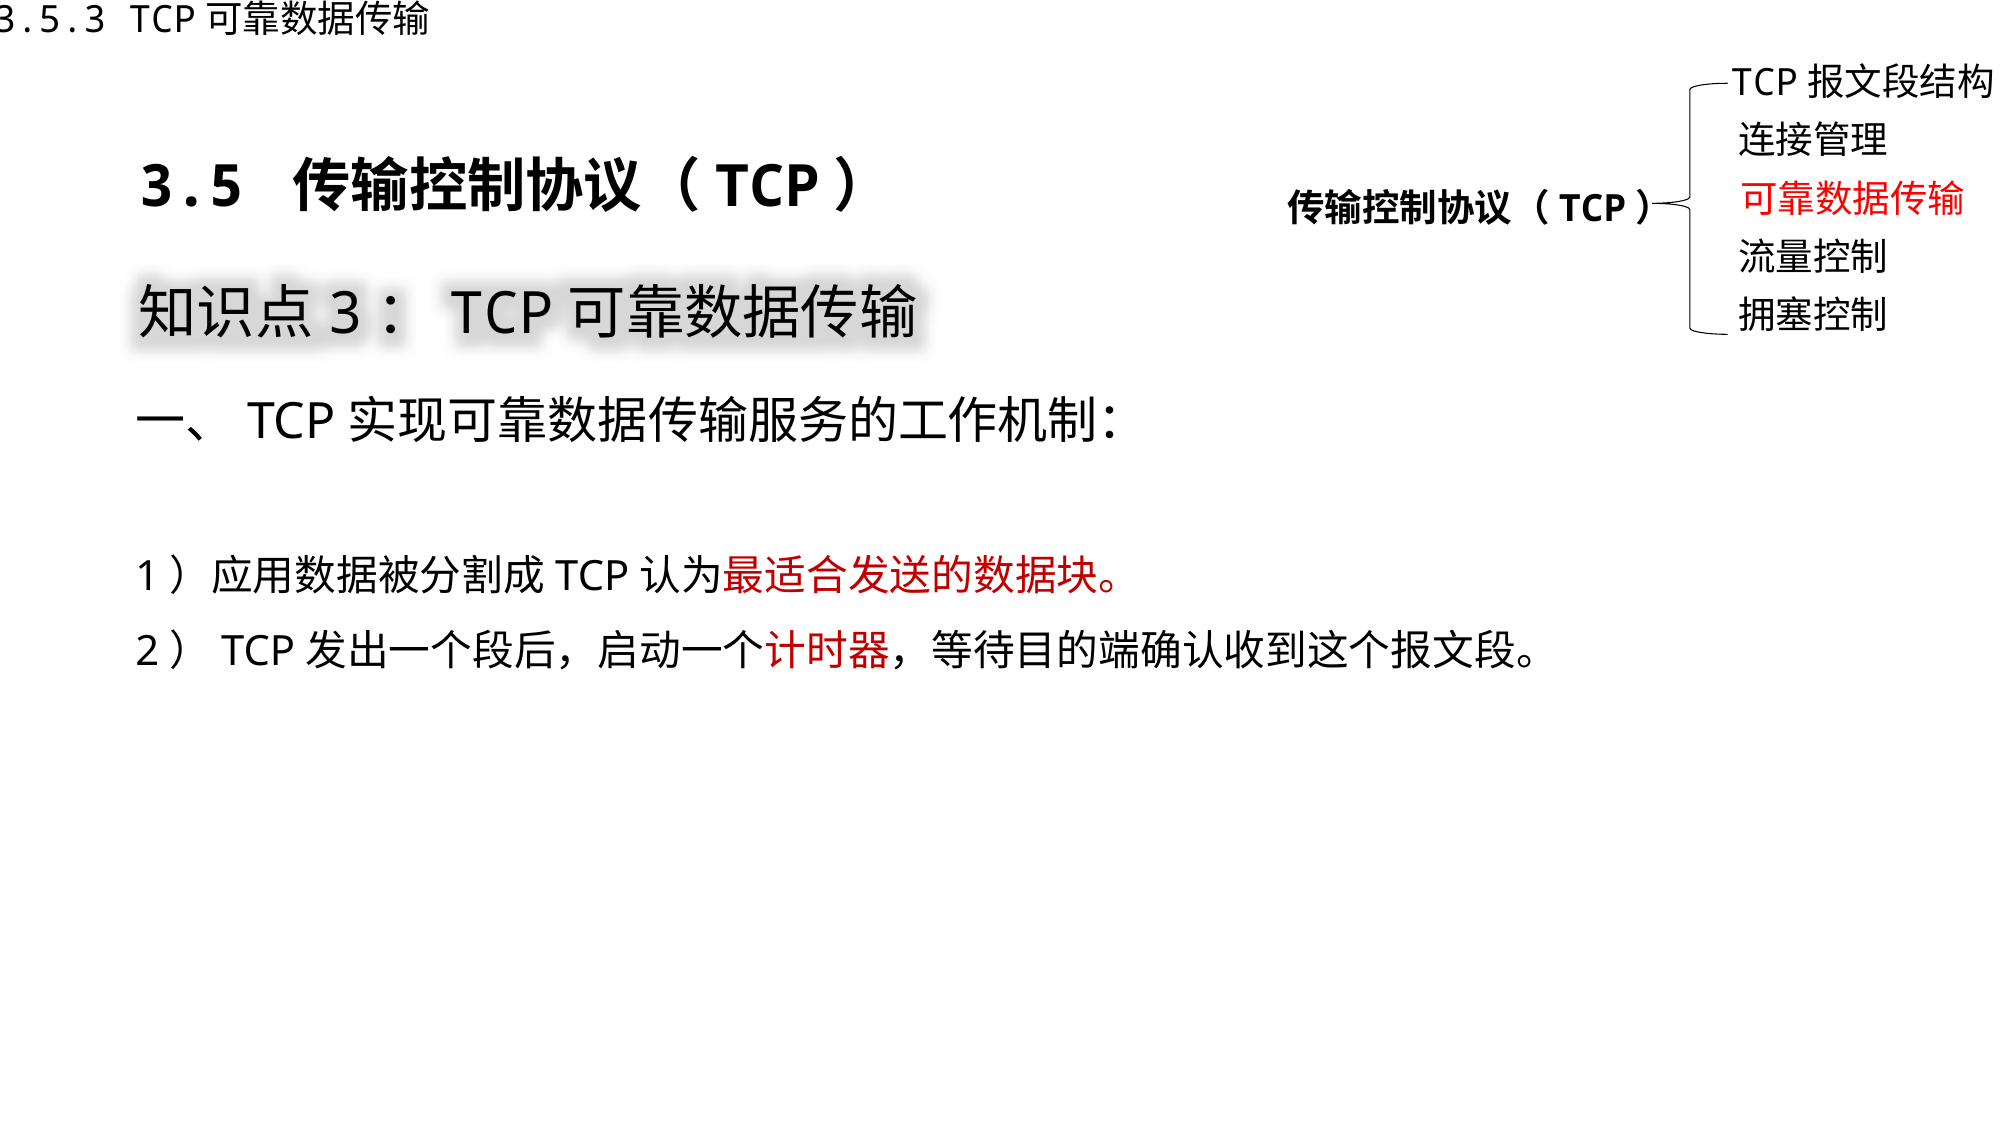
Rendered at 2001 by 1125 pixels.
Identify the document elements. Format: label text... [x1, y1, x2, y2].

text_box 3.5 传输控制协议（TCP） [120, 139, 1274, 198]
text_box 知识点3：TCP可靠数据传输 [120, 214, 1945, 351]
text_box 3.5.3 TCP可靠数据传输 [0, 0, 445, 48]
text_box 一、TCP实现可靠数据传输服务的工作机制： 1）应用数据被分割成TCP认为最适合发送的数据块。 2）TCP发出一个段后，启动一个计时器，等待目的端确认收到这个报文段。 [120, 351, 1945, 682]
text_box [1274, 62, 2000, 348]
